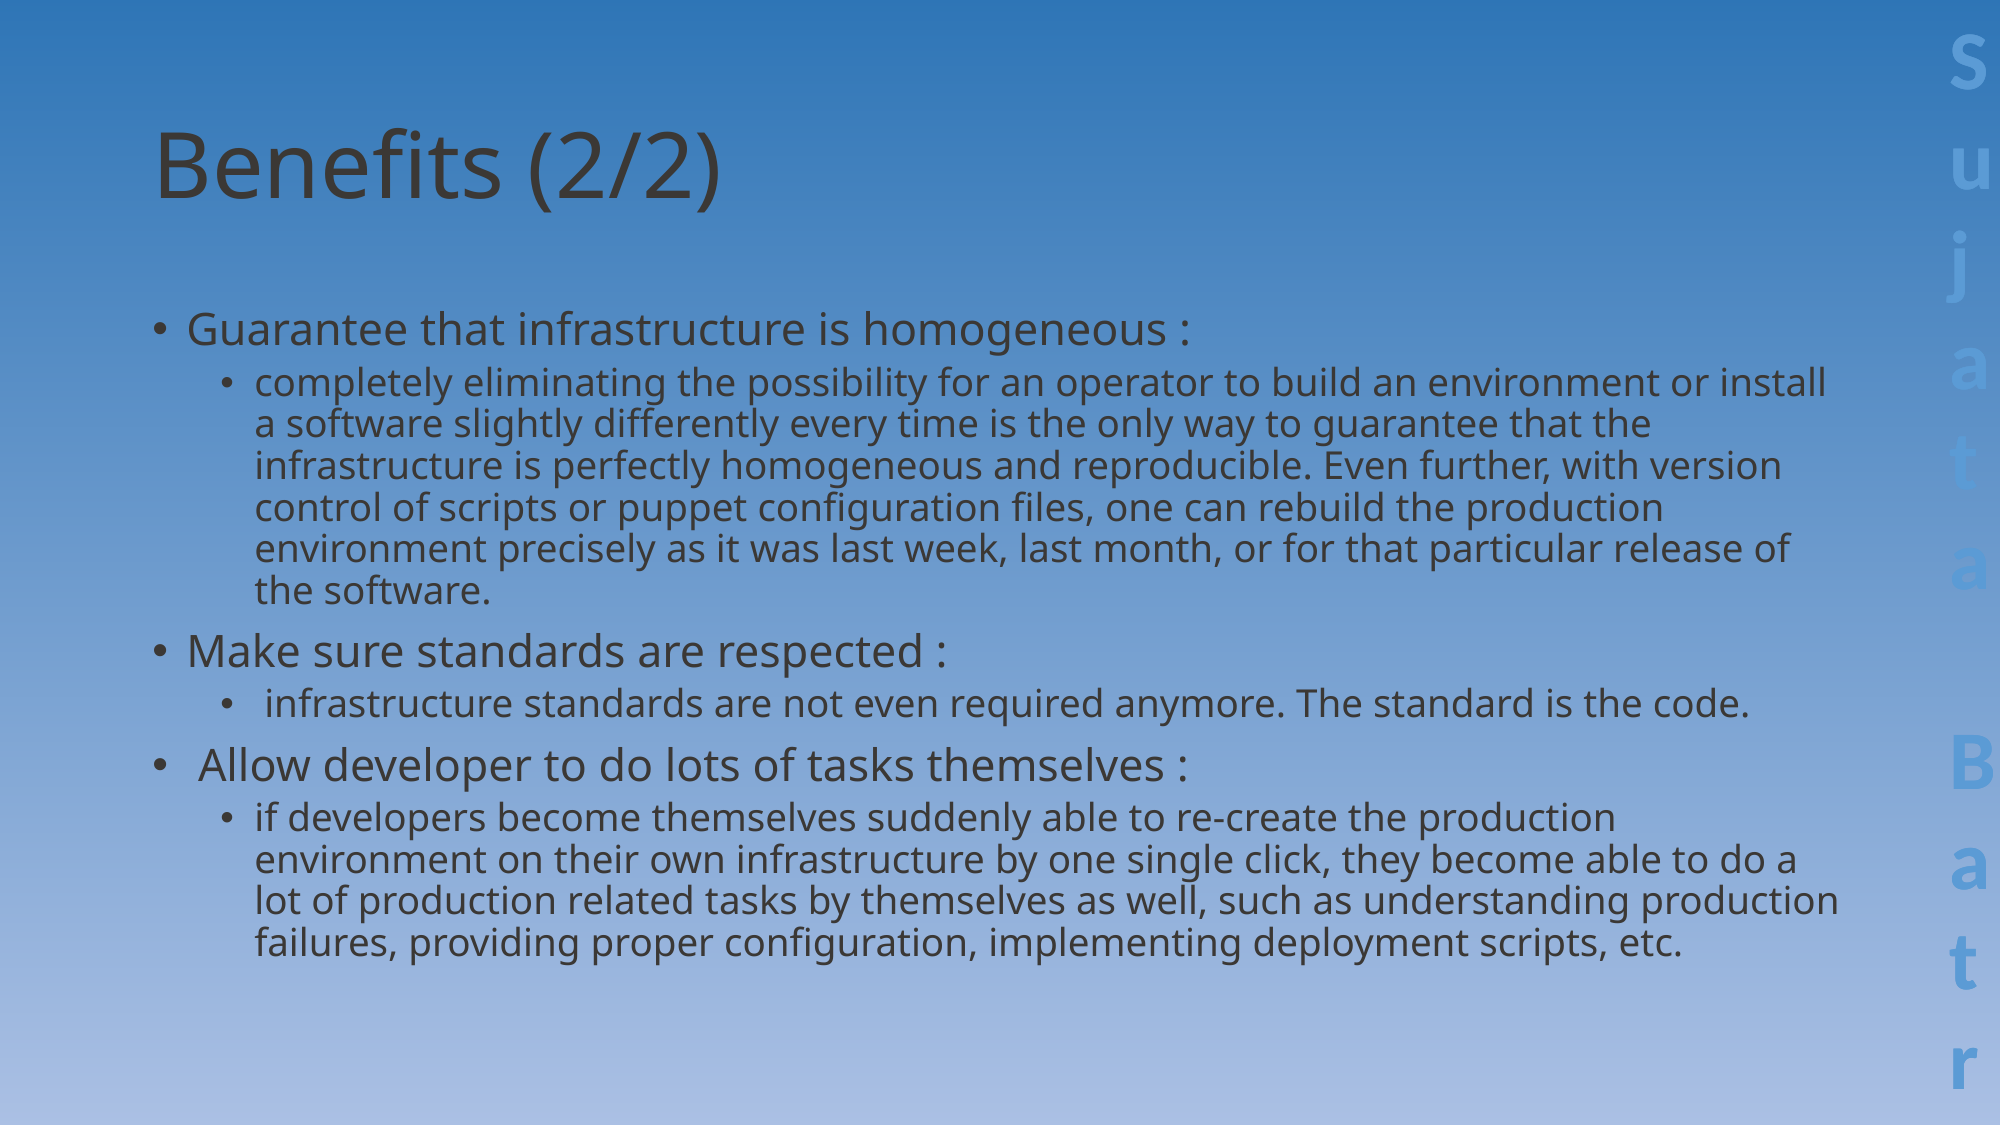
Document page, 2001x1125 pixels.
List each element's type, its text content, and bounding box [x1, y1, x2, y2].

list Guarantee that infrastructure is homogeneous : completely eliminating the possibility for an operator to build an environment or install a software slightly differently every time is the only way to guarantee that the infrastructure is perfectly homogeneous and reproducible. Even further, with version control of scripts or puppet configuration files, one can rebuild the production environment precisely as it was last week, last month, or for that particular release of the software. Make sure standards are respected : infrastructure standards are not even required anymore. The standard is the code. Allow developer to do lots of tasks themselves : if developers become themselves suddenly able to re-create the production environment on their own infrastructure by one single click, they become able to do a lot of production related tasks by themselves as well, such as understanding production failures, providing proper configuration, implementing deployment scripts, etc. [137, 299, 1863, 1014]
title Benefits (2/2) [137, 59, 1863, 278]
